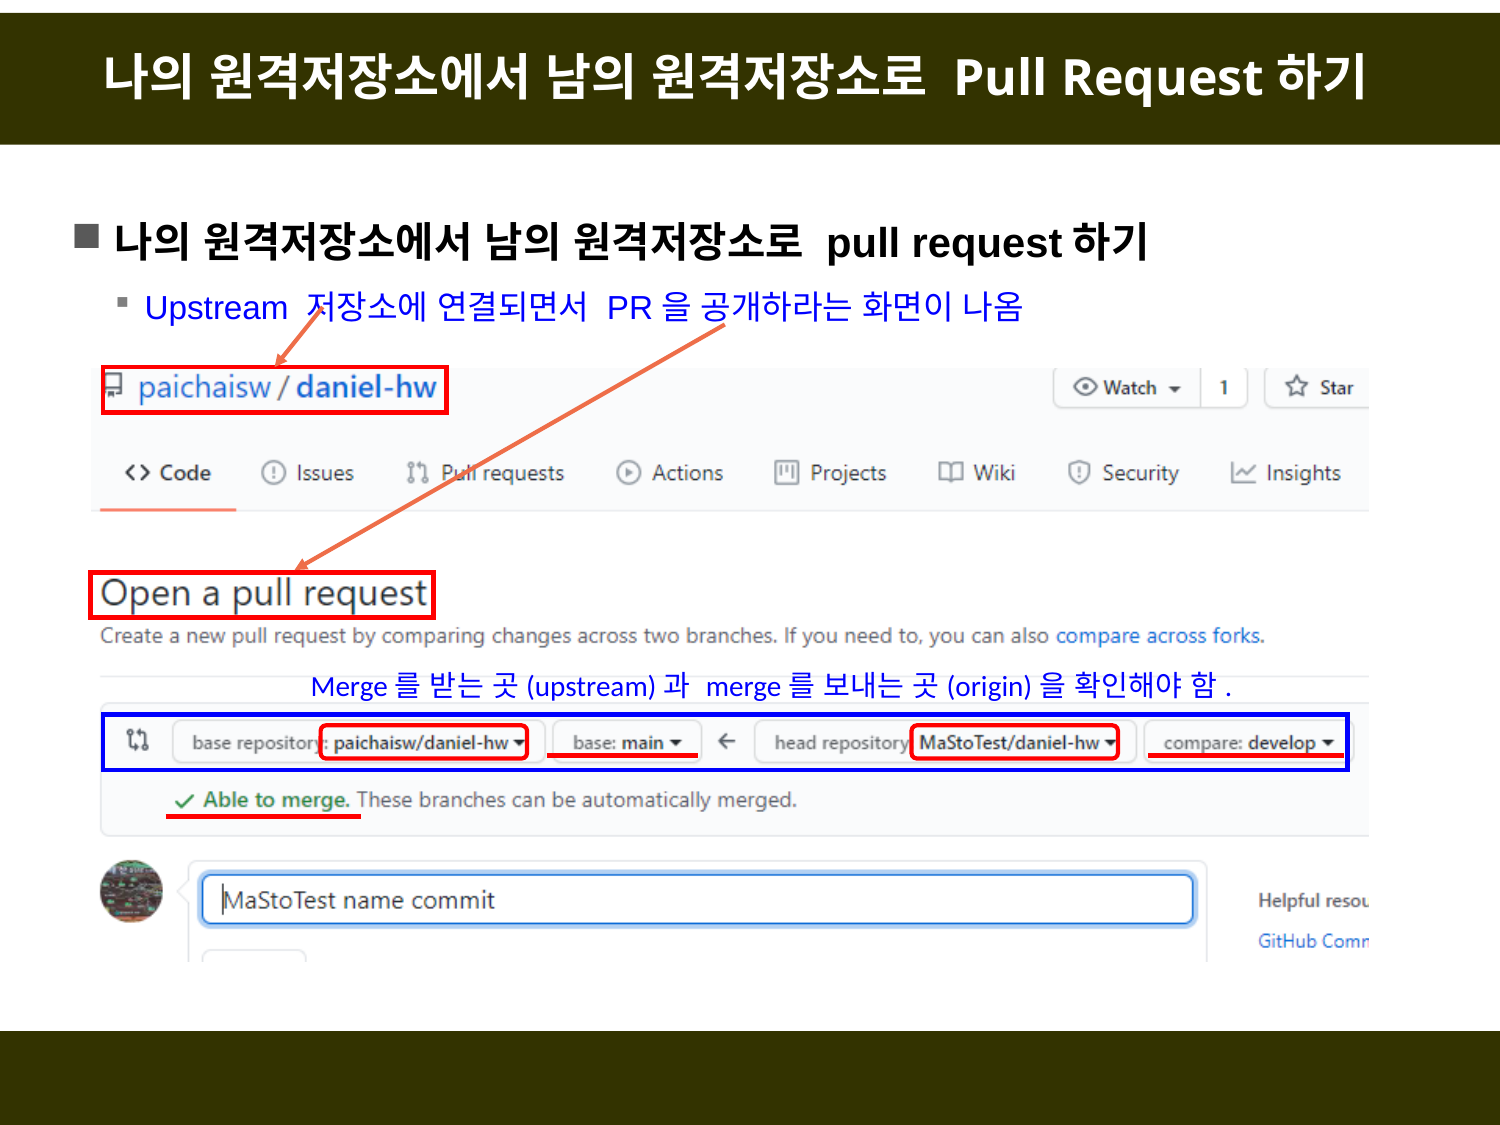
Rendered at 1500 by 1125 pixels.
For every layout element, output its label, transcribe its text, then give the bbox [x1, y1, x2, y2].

title 나의 원격저장소에서 남의 원격저장소로 Pull Request하기 [88, 31, 1441, 126]
picture [91, 368, 1369, 962]
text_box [274, 306, 323, 368]
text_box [294, 324, 725, 571]
text_box 나의 원격저장소에서 남의 원격저장소로 pull request하기 Upstream 저장소에 연결되면서 PR을 공개하라는 화면이 나옴 [56, 183, 1474, 373]
